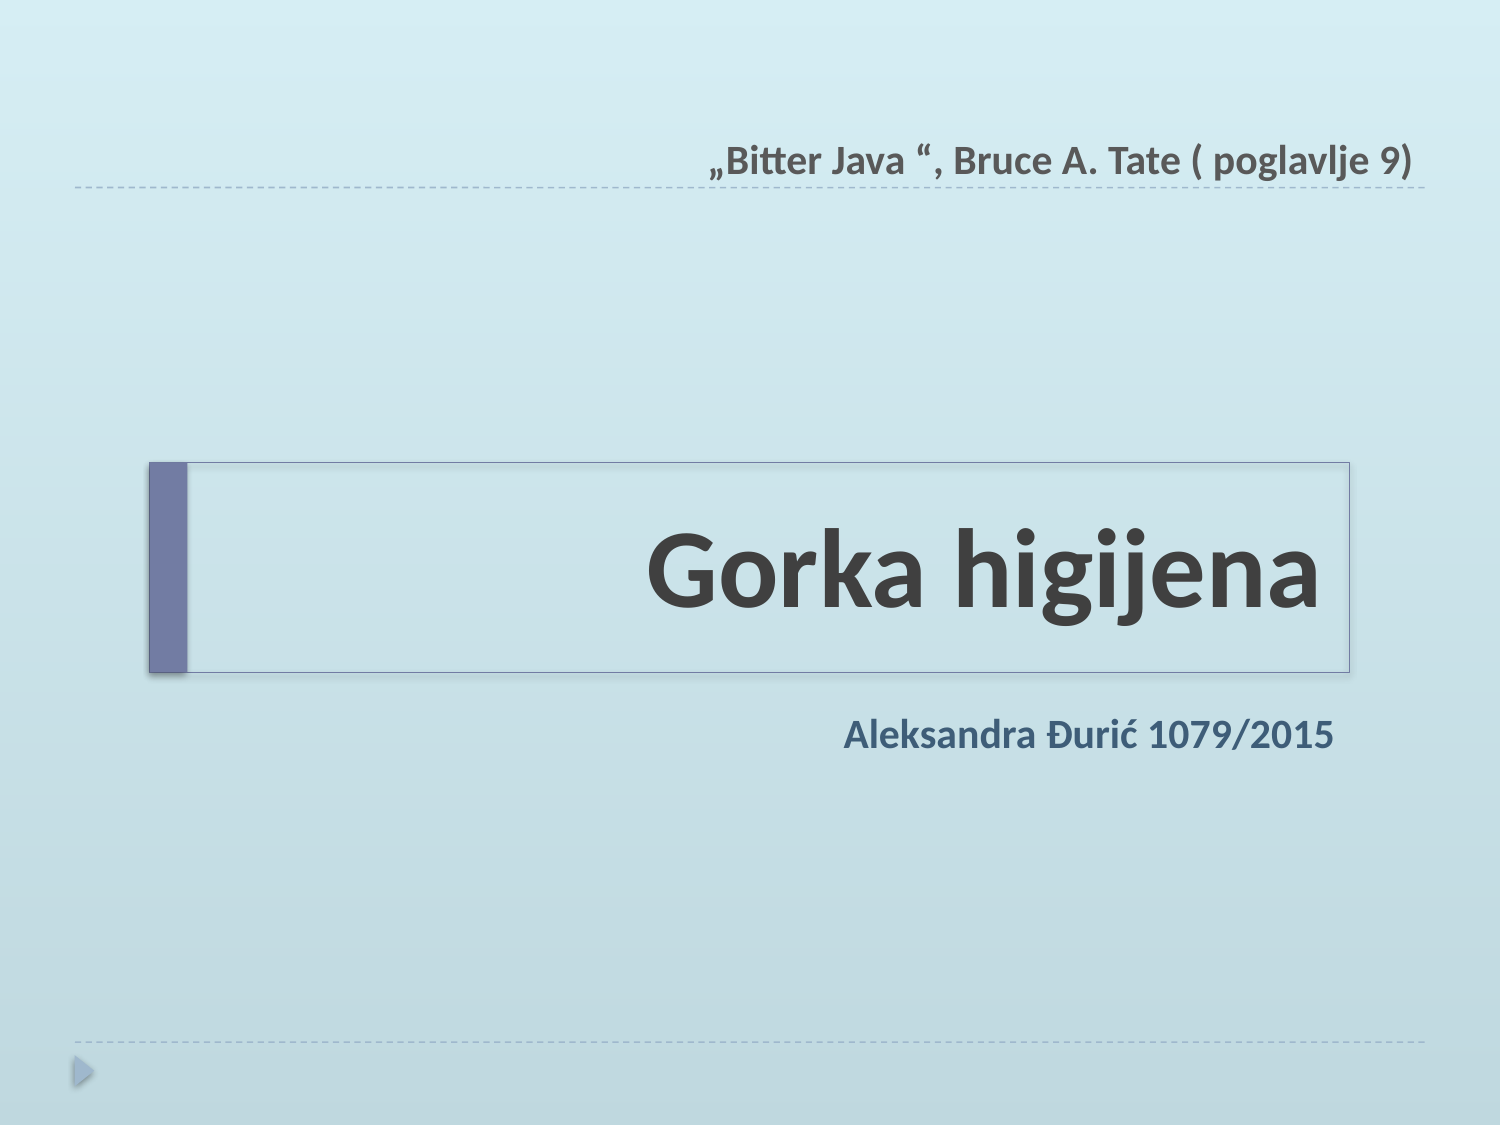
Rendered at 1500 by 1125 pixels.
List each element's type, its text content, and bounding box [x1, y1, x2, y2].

text_box „Bitter Java “, Bruce A. Tate ( poglavlje 9) [692, 125, 1429, 190]
list Aleksandra Đurić 1079/2015 [237, 699, 1350, 888]
title Gorka higijena [200, 487, 1338, 663]
